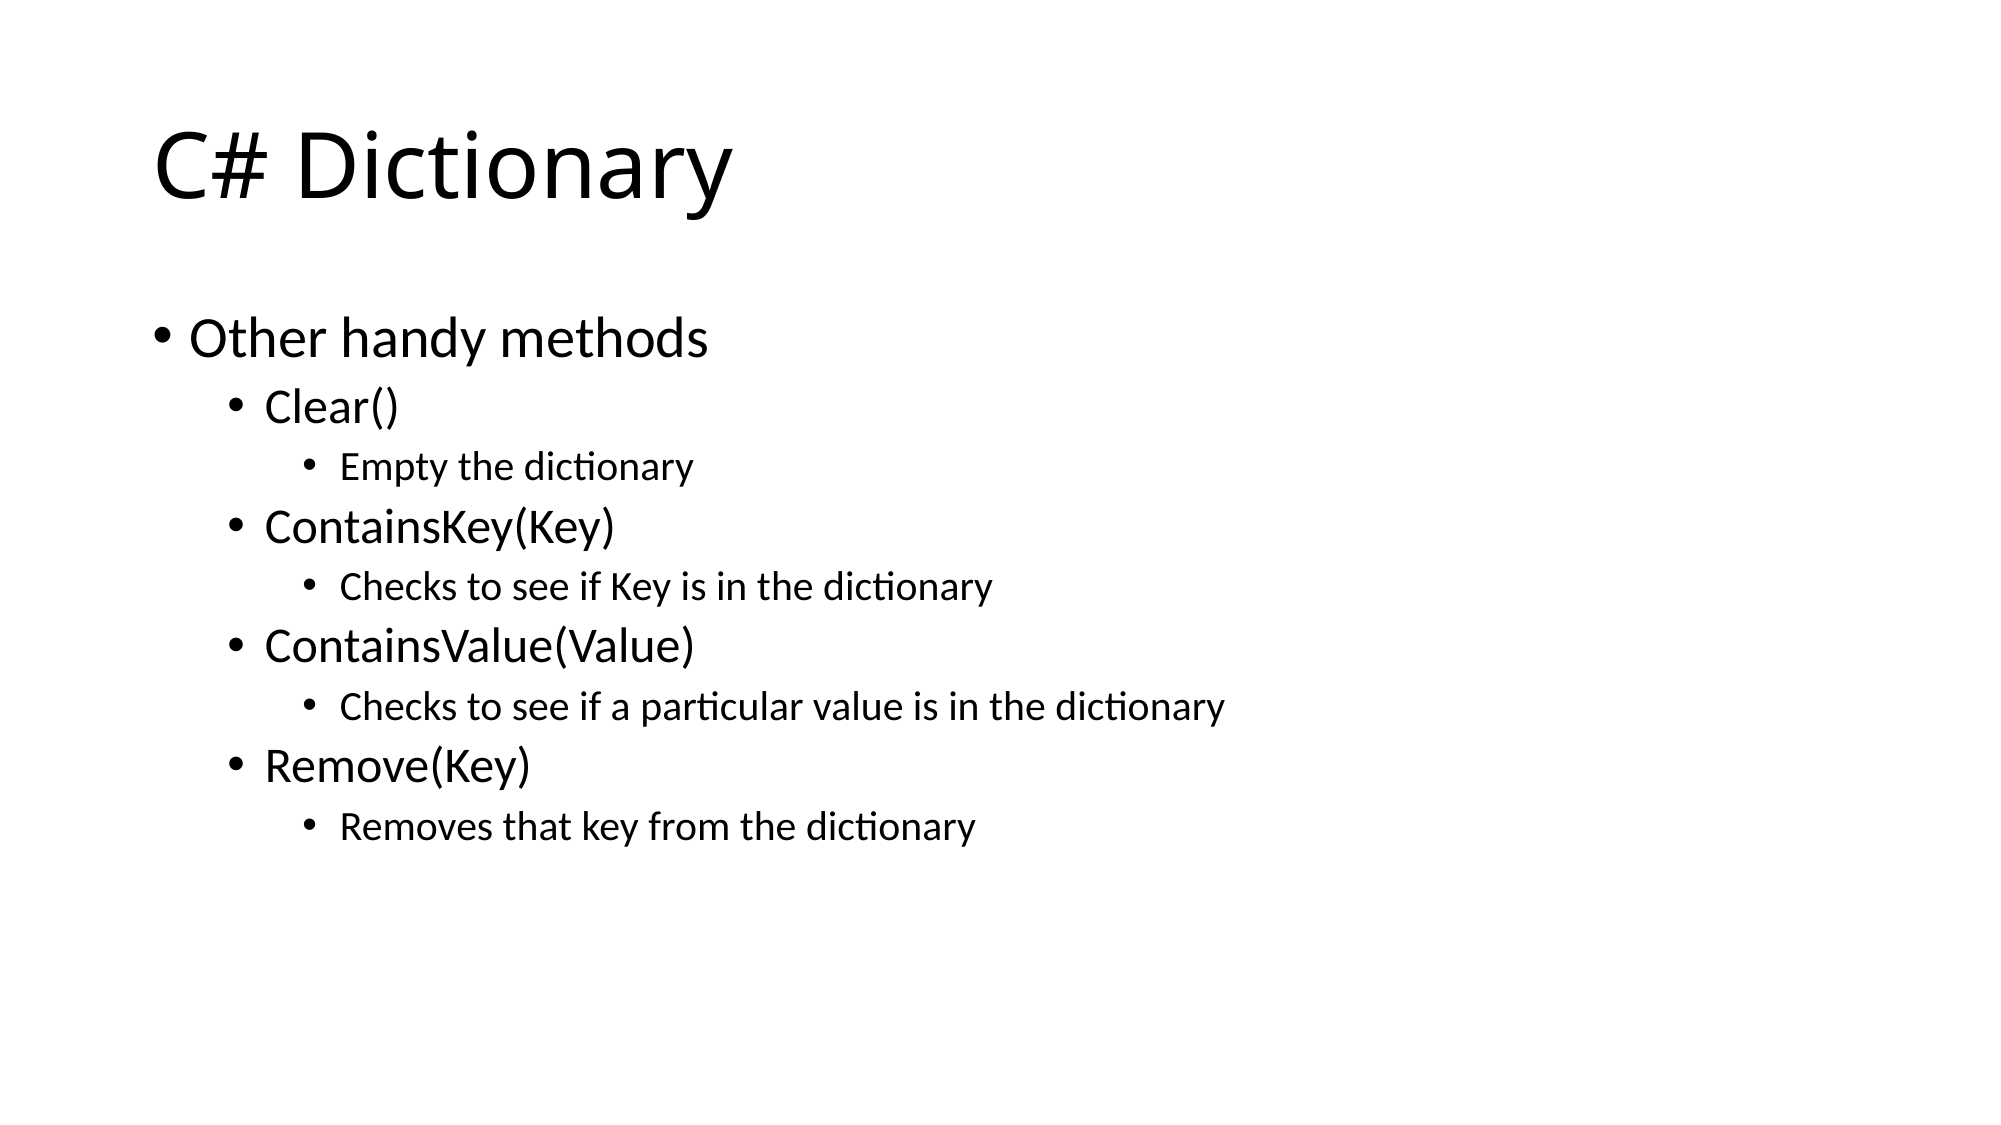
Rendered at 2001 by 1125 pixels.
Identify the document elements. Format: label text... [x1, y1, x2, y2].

list Other handy methods Clear() Empty the dictionary ContainsKey(Key) Checks to see if Key is in the dictionary ContainsValue(Value) Checks to see if a particular value is in the dictionary Remove(Key) Removes that key from the dictionary [137, 299, 1863, 1014]
title C# Dictionary [137, 59, 1863, 278]
